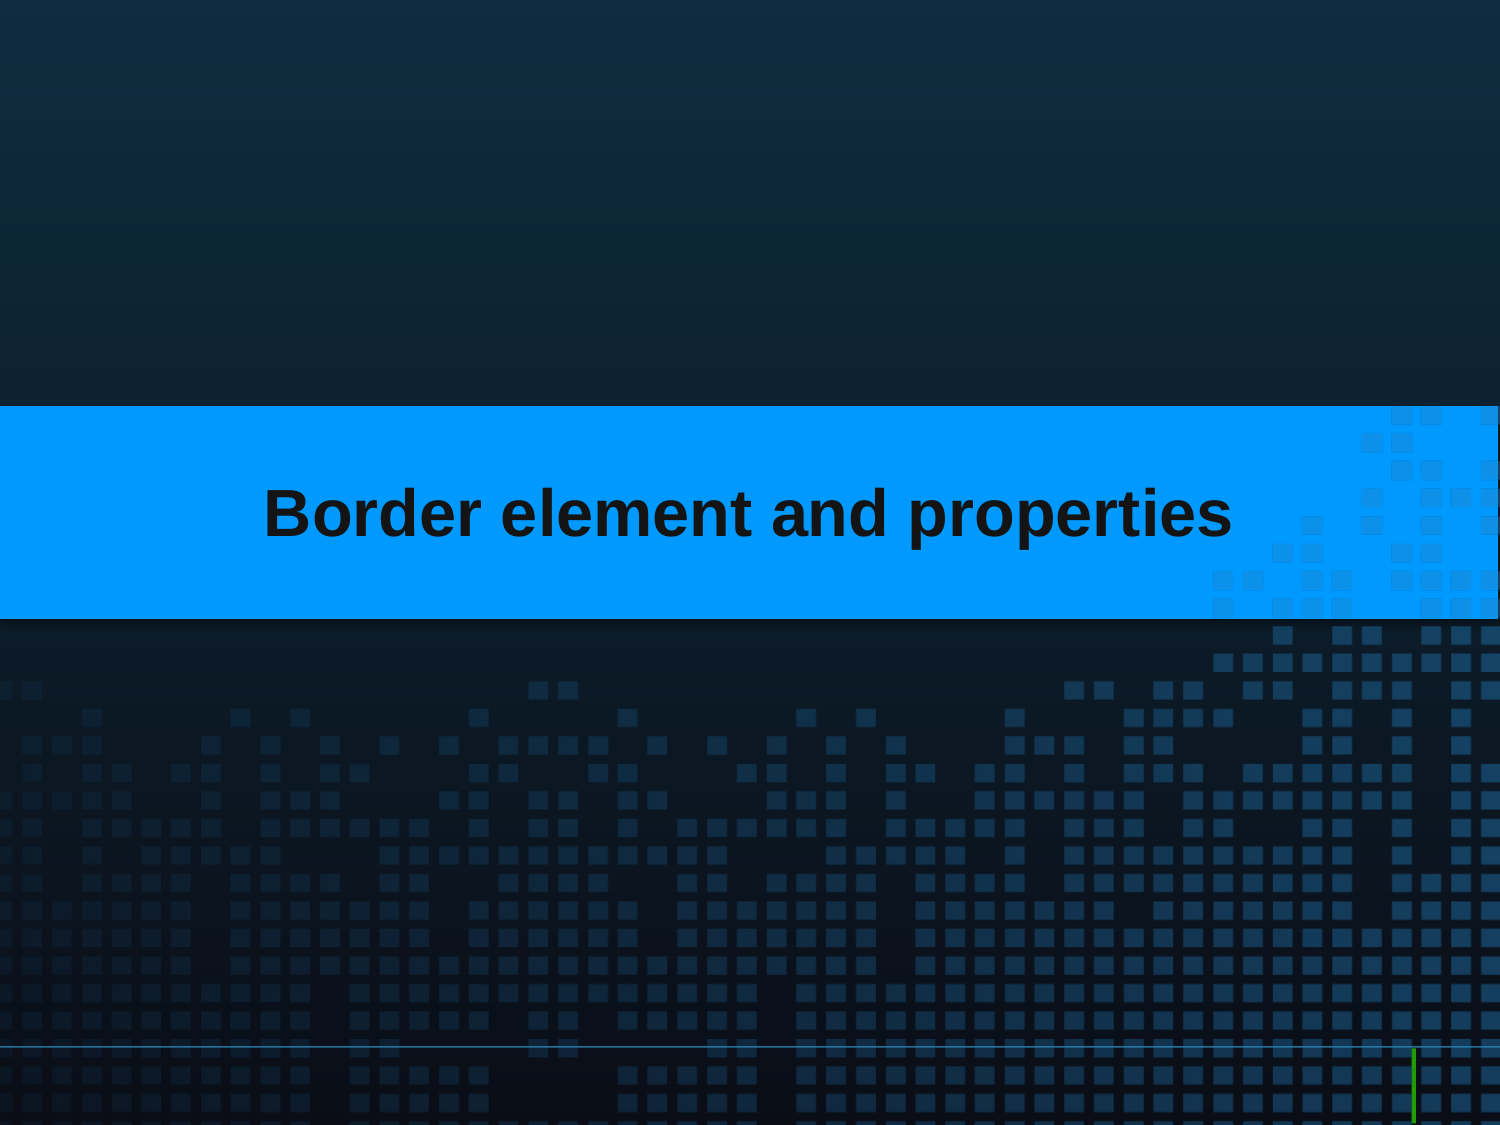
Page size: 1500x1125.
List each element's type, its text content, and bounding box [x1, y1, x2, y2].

list Border element and properties [0, 462, 1499, 559]
picture [0, 225, 1500, 1125]
